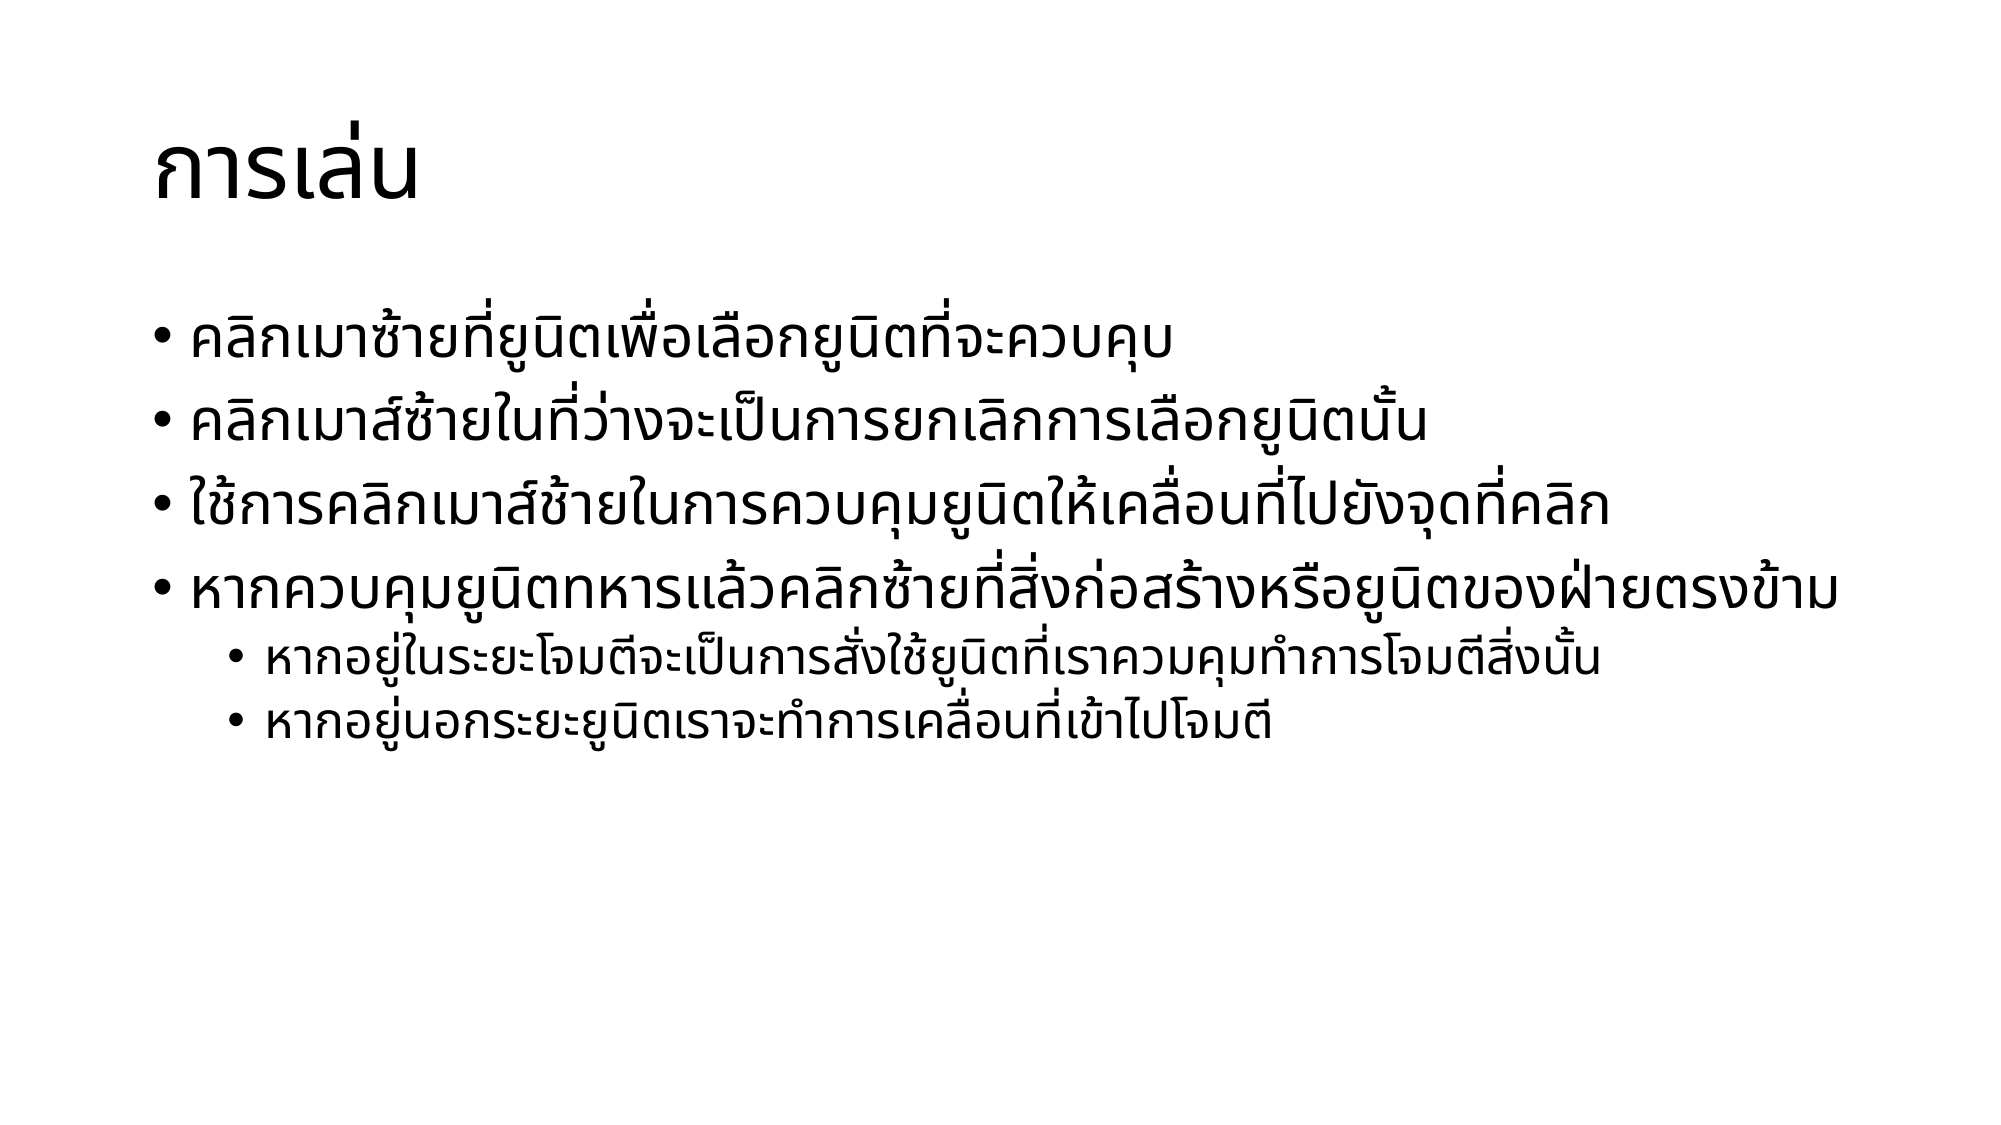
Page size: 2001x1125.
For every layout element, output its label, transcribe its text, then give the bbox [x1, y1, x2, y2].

list คลิกเมาซ้ายที่ยูนิตเพื่อเลือกยูนิตที่จะควบคุบ คลิกเมาส์ซ้ายในที่ว่างจะเป็นการยกเลิกการเลือกยูนิตนั้น ใช้การคลิกเมาส์ช้ายในการควบคุมยูนิตให้เคลื่อนที่ไปยังจุดที่คลิก หากควบคุมยูนิตทหารแล้วคลิกซ้ายที่สิ่งก่อสร้างหรือยูนิตของฝ่ายตรงข้าม หากอยู่ในระยะโจมตีจะเป็นการสั่งใช้ยูนิตที่เราควมคุมทำการโจมตีสิ่งนั้น หากอยู่นอกระยะยูนิตเราจะทำการเคลื่อนที่เข้าไปโจมตี [137, 299, 1863, 1014]
title การเล่น [137, 59, 1863, 278]
